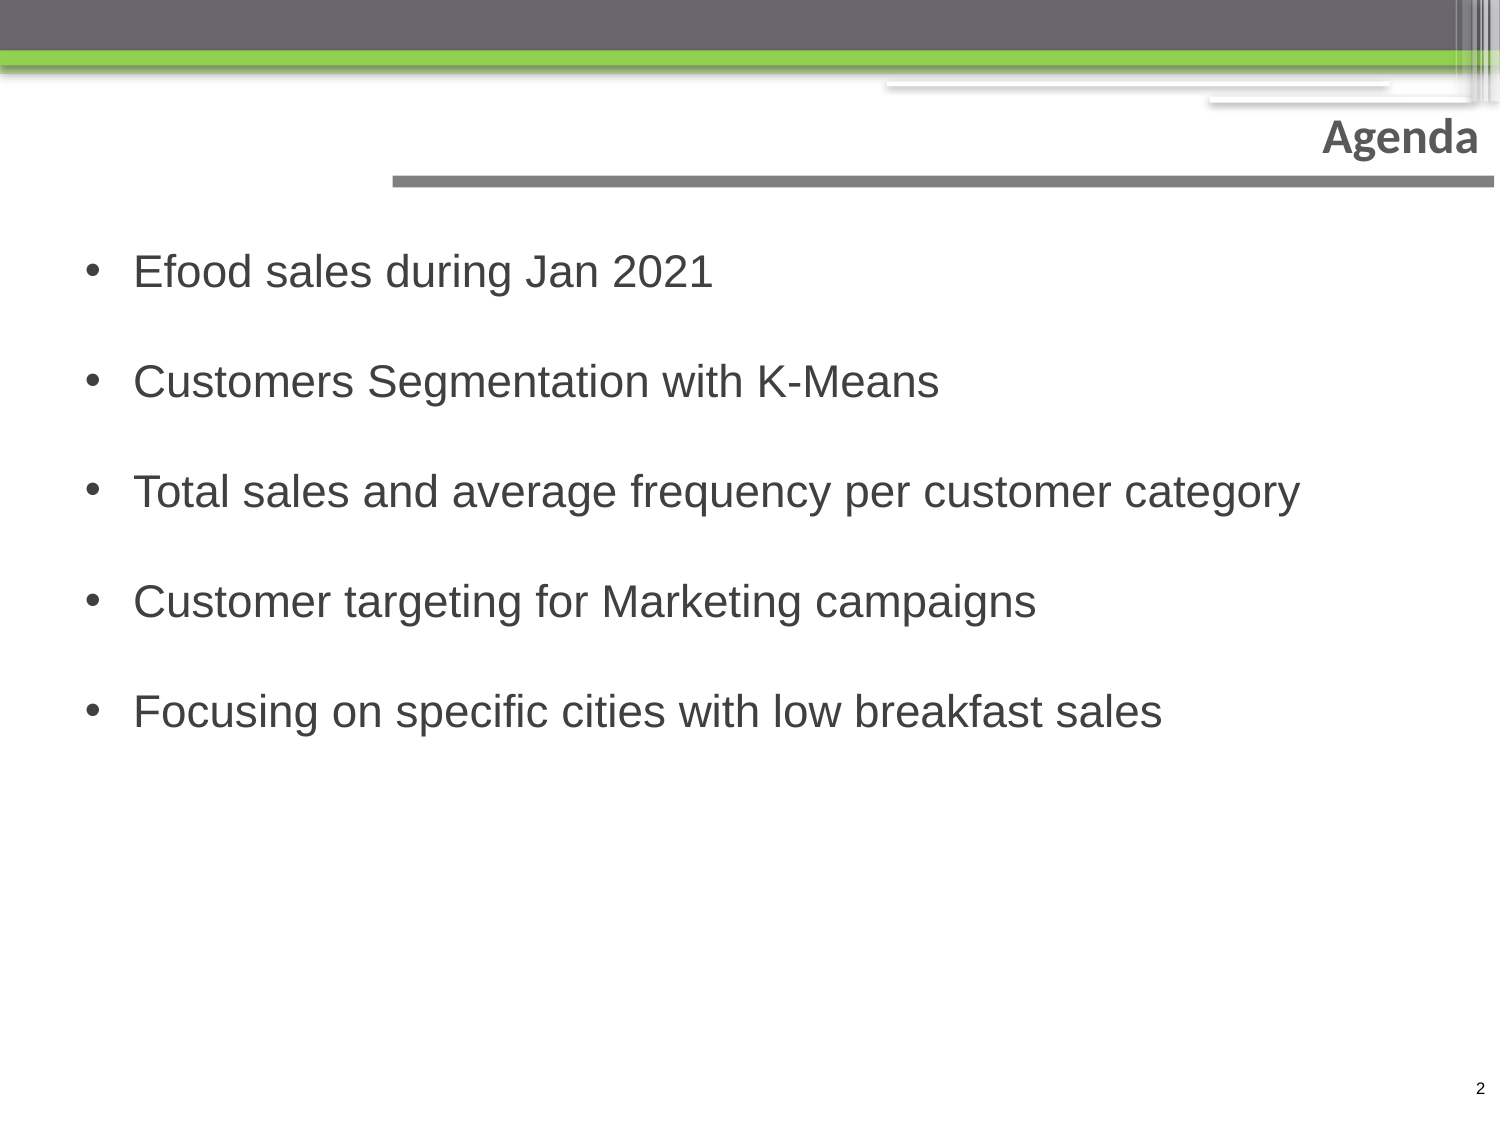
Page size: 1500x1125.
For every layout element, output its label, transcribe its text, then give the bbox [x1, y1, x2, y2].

text_box 2 [776, 1070, 1500, 1120]
text_box [392, 175, 1495, 188]
text_box Efood sales during Jan 2021 Customers Segmentation with K-Means Total sales and average frequency per customer category Customer targeting for Marketing campaigns Focusing on specific cities with low breakfast sales [70, 234, 1465, 909]
text_box Agenda [17, 90, 1495, 173]
